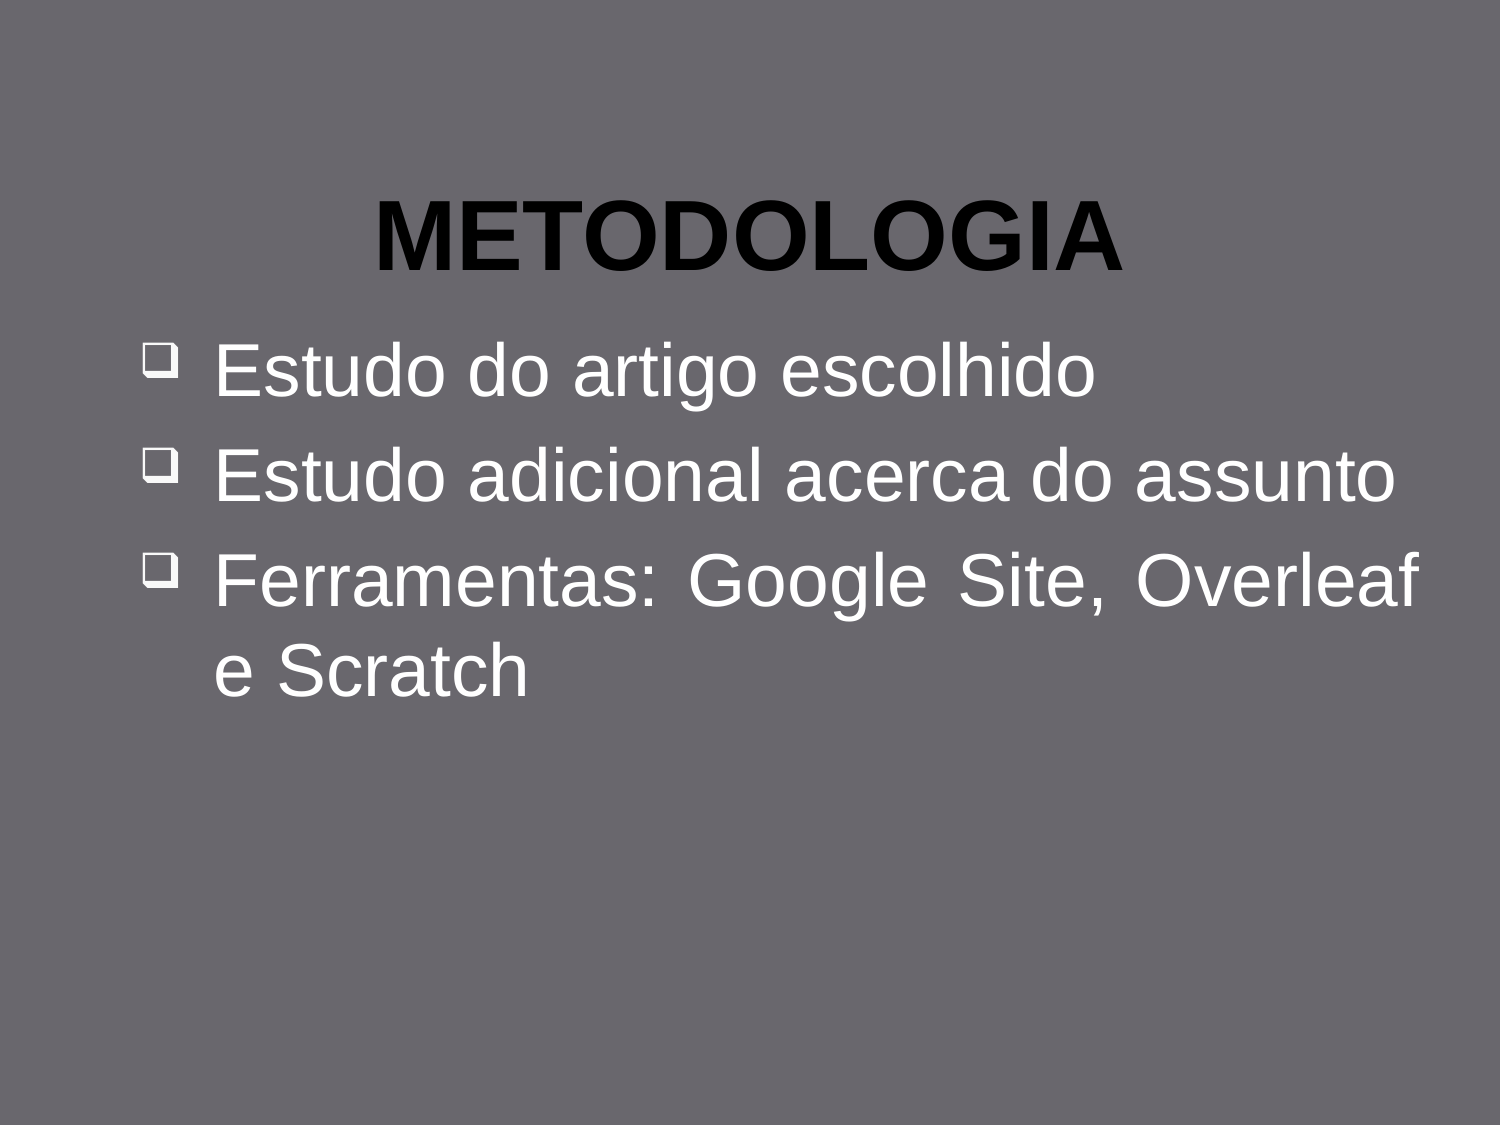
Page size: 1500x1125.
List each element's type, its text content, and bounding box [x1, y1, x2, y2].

subtitle Estudo do artigo escolhido Estudo adicional acerca do assunto Ferramentas: Google Site, Overleaf e Scratch [123, 314, 1436, 846]
title METODOLOGIA [112, 101, 1388, 291]
